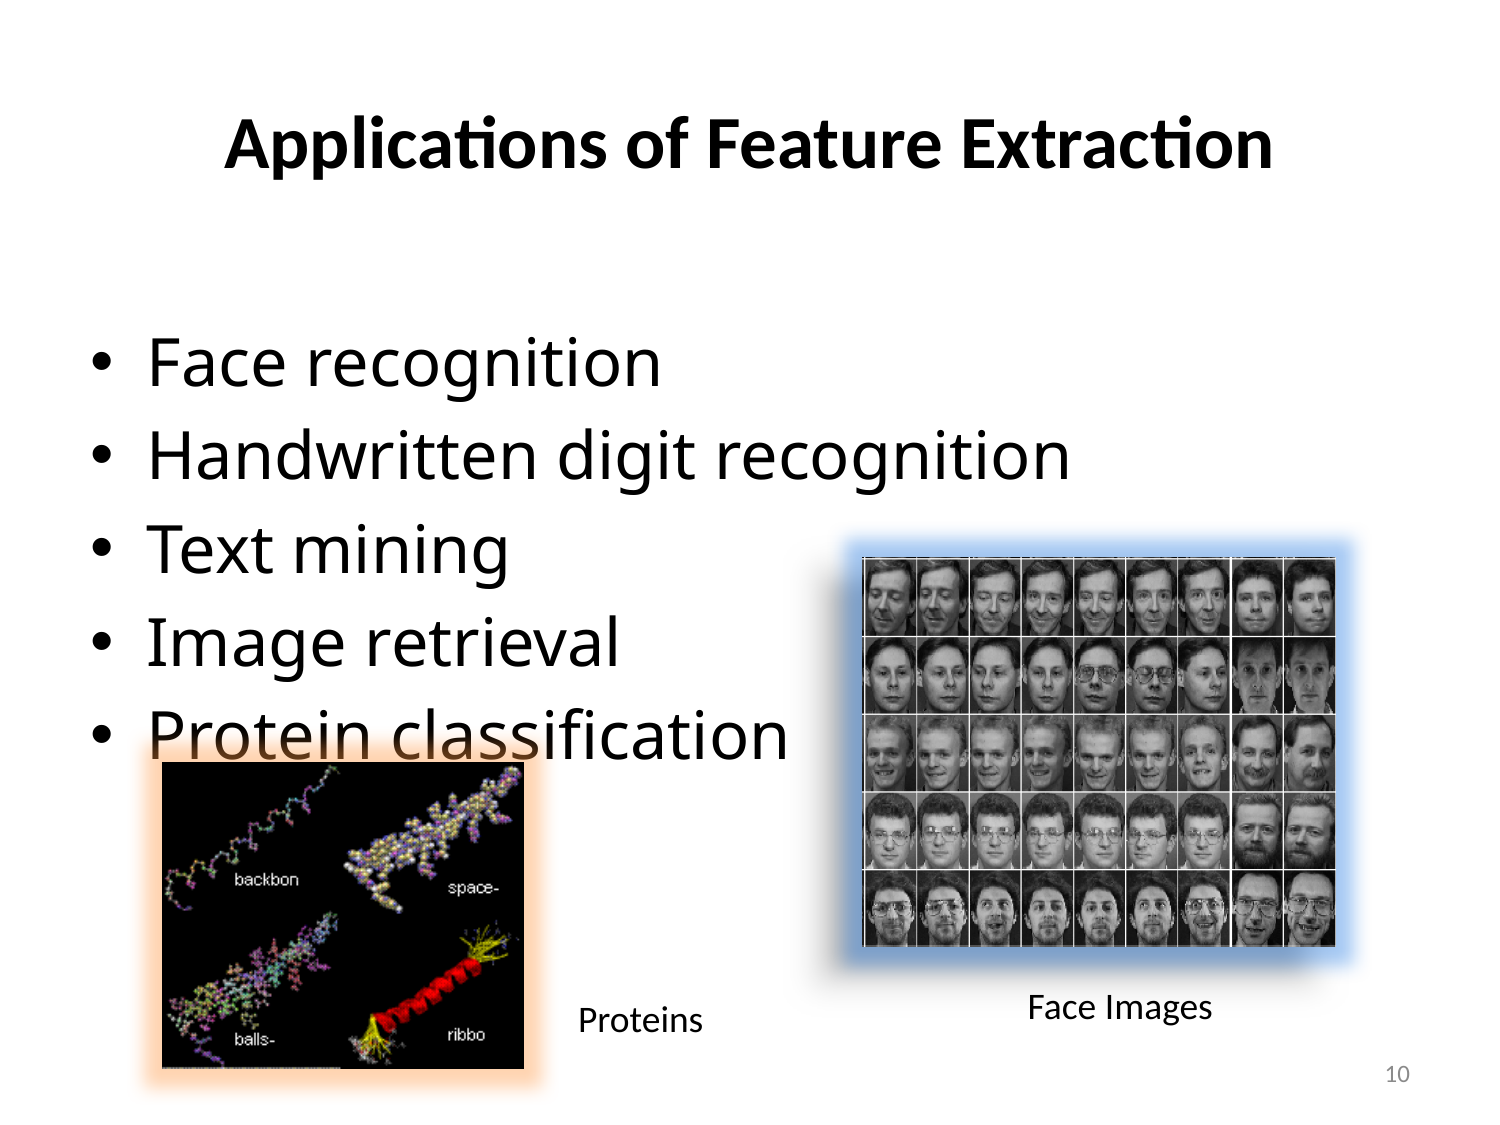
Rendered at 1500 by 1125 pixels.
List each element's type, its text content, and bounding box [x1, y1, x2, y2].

list Face recognition Handwritten digit recognition Text mining Image retrieval Protein classification [75, 312, 1425, 1005]
slide_number 10 [1074, 1042, 1425, 1103]
text_box Proteins [563, 987, 719, 1048]
picture [162, 762, 524, 1069]
text_box [840, 533, 1360, 971]
text_box Face Images [987, 974, 1375, 1035]
title Applications of Feature Extraction [75, 45, 1425, 233]
picture [862, 556, 1336, 947]
